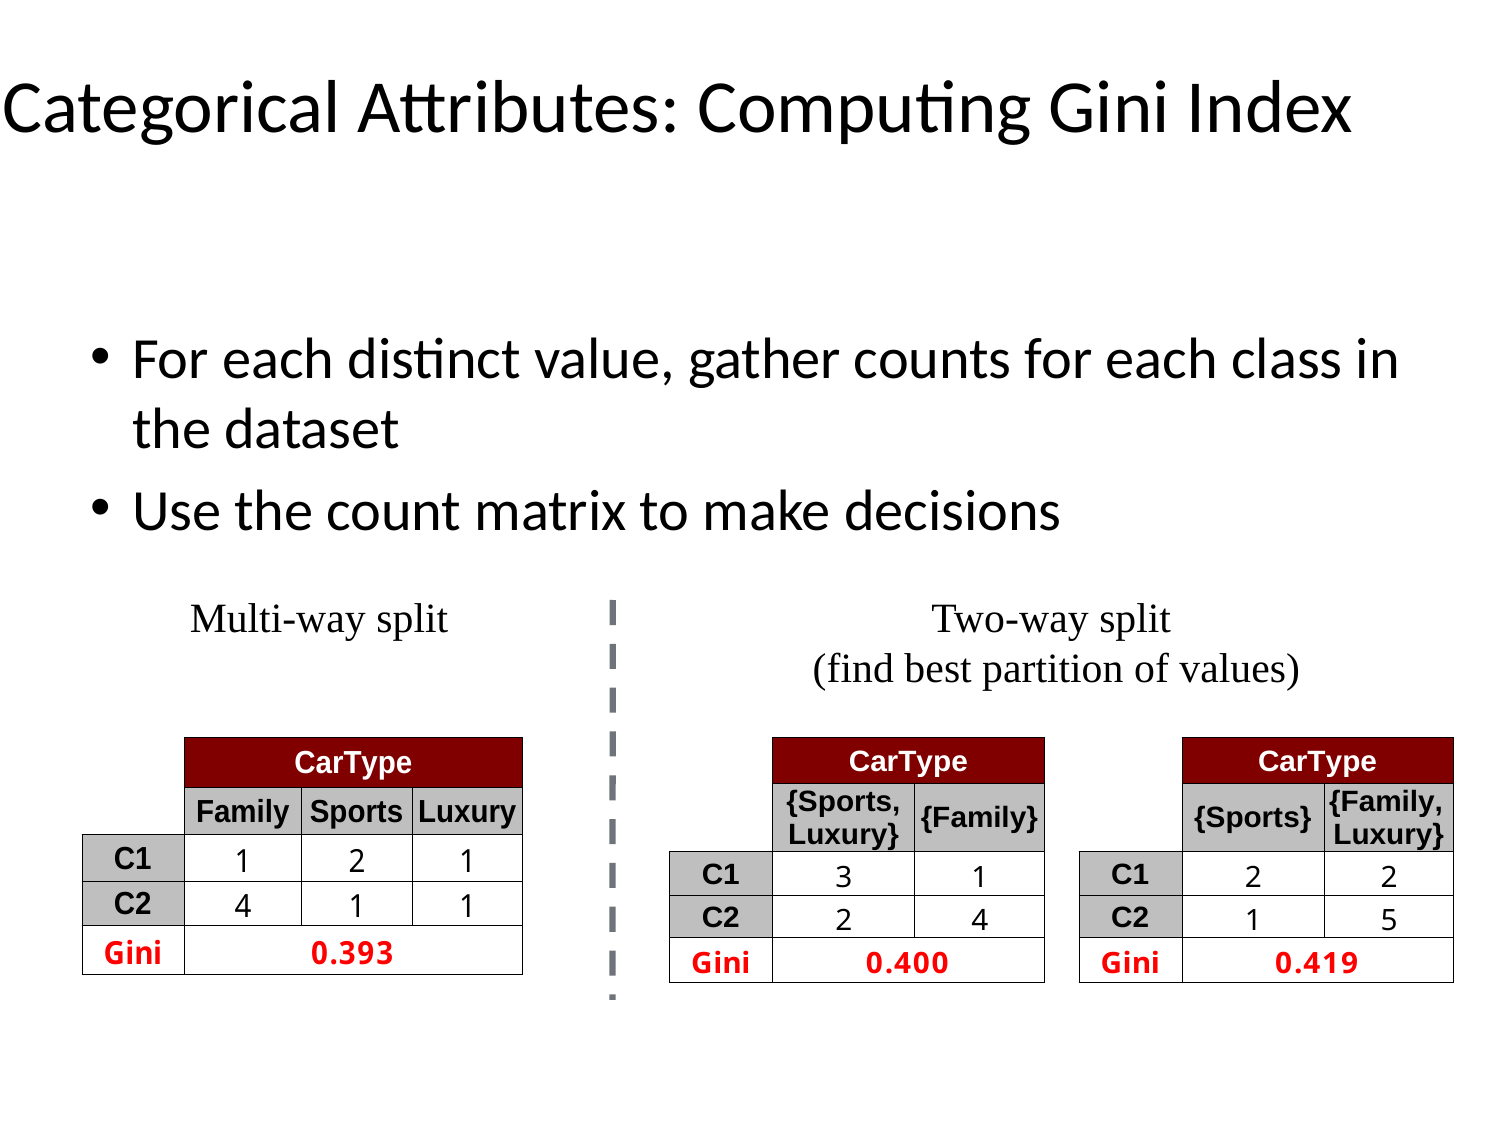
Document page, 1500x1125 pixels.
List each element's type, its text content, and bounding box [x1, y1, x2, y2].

title Categorical Attributes: Computing Gini Index [0, 27, 1500, 178]
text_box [74, 737, 526, 988]
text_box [662, 737, 1071, 1028]
text_box Two-way split (find best partition of values) [797, 582, 1316, 698]
list For each distinct value, gather counts for each class in the dataset Use the count matrix to make decisions [75, 312, 1425, 1056]
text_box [1071, 737, 1500, 1028]
text_box Multi-way split [175, 583, 463, 648]
